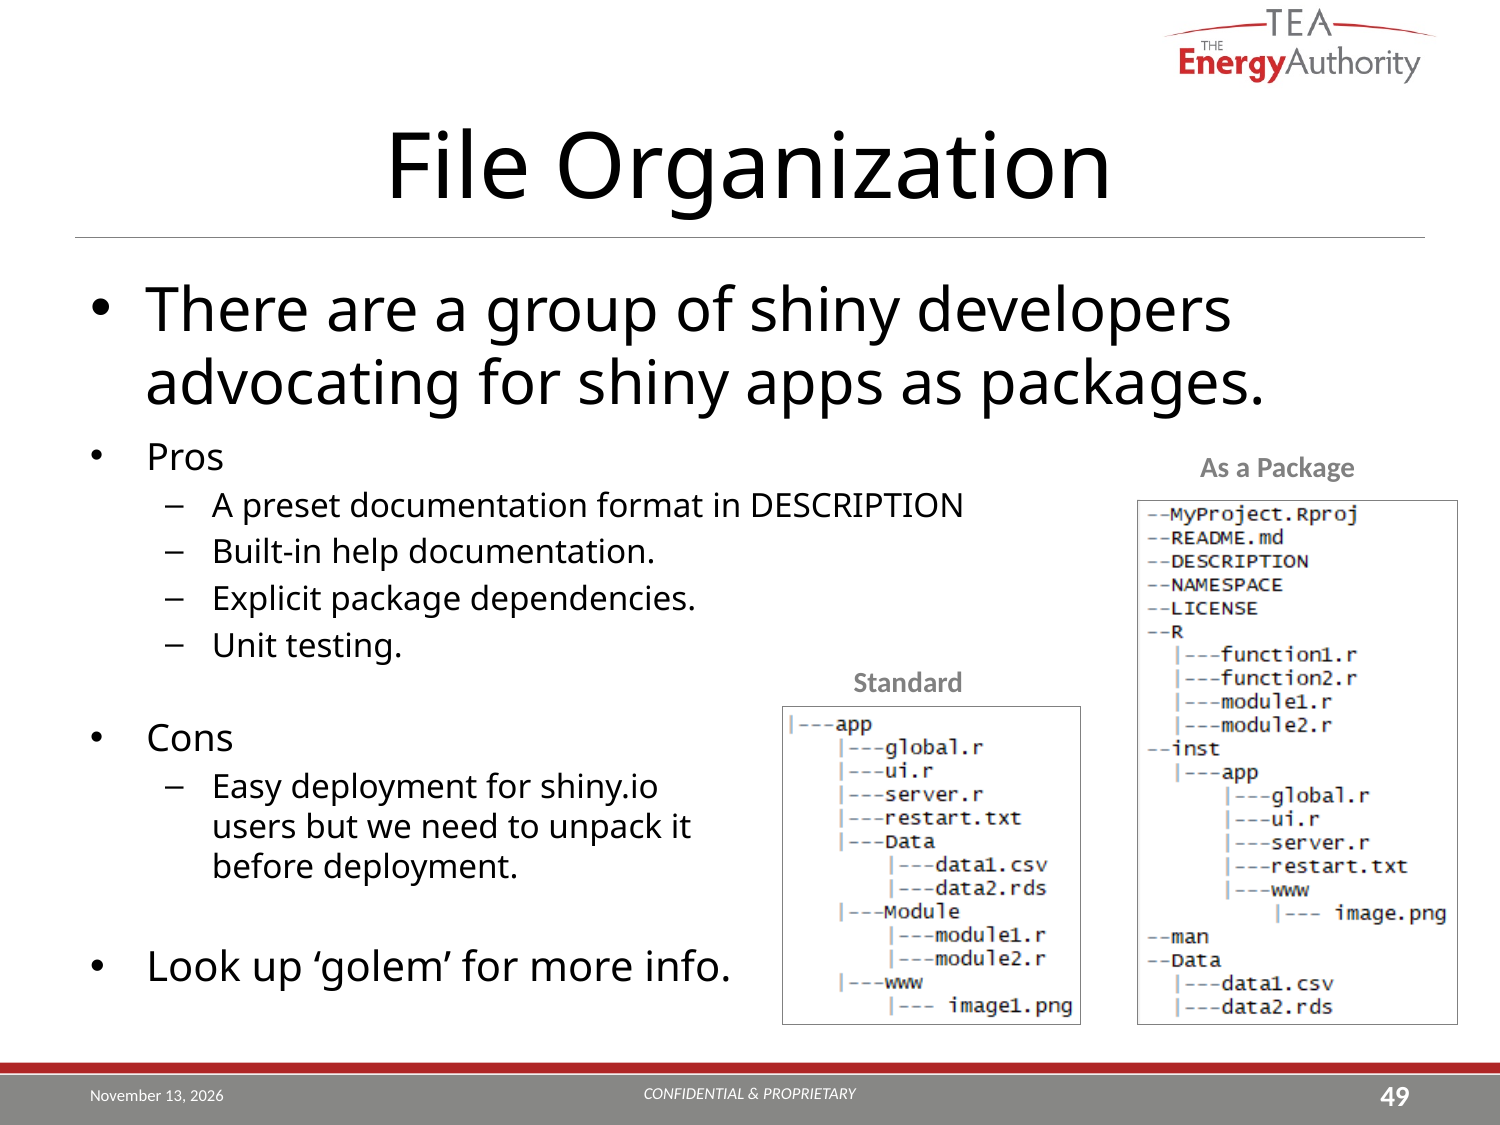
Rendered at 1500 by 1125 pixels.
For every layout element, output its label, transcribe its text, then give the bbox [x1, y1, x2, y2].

text_box Cons Easy deployment for shiny.io users but we need to unpack it before deployment. Look up ‘golem’ for more info. [74, 706, 763, 1025]
text_box Pros A preset documentation format in DESCRIPTION Built-in help documentation. Explicit package dependencies. Unit testing. [75, 424, 1100, 738]
picture [1162, 0, 1438, 92]
list There are a group of shiny developers advocating for shiny apps as packages. [75, 262, 1438, 425]
footer CONFIDENTIAL & PROPRIETARY [512, 1062, 988, 1123]
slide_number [75, 1065, 425, 1125]
slide_number 49 [1074, 1065, 1425, 1125]
title File Organization [75, 90, 1425, 233]
picture [781, 705, 1081, 1026]
picture [1137, 499, 1458, 1026]
text_box As a Package [1185, 440, 1371, 491]
